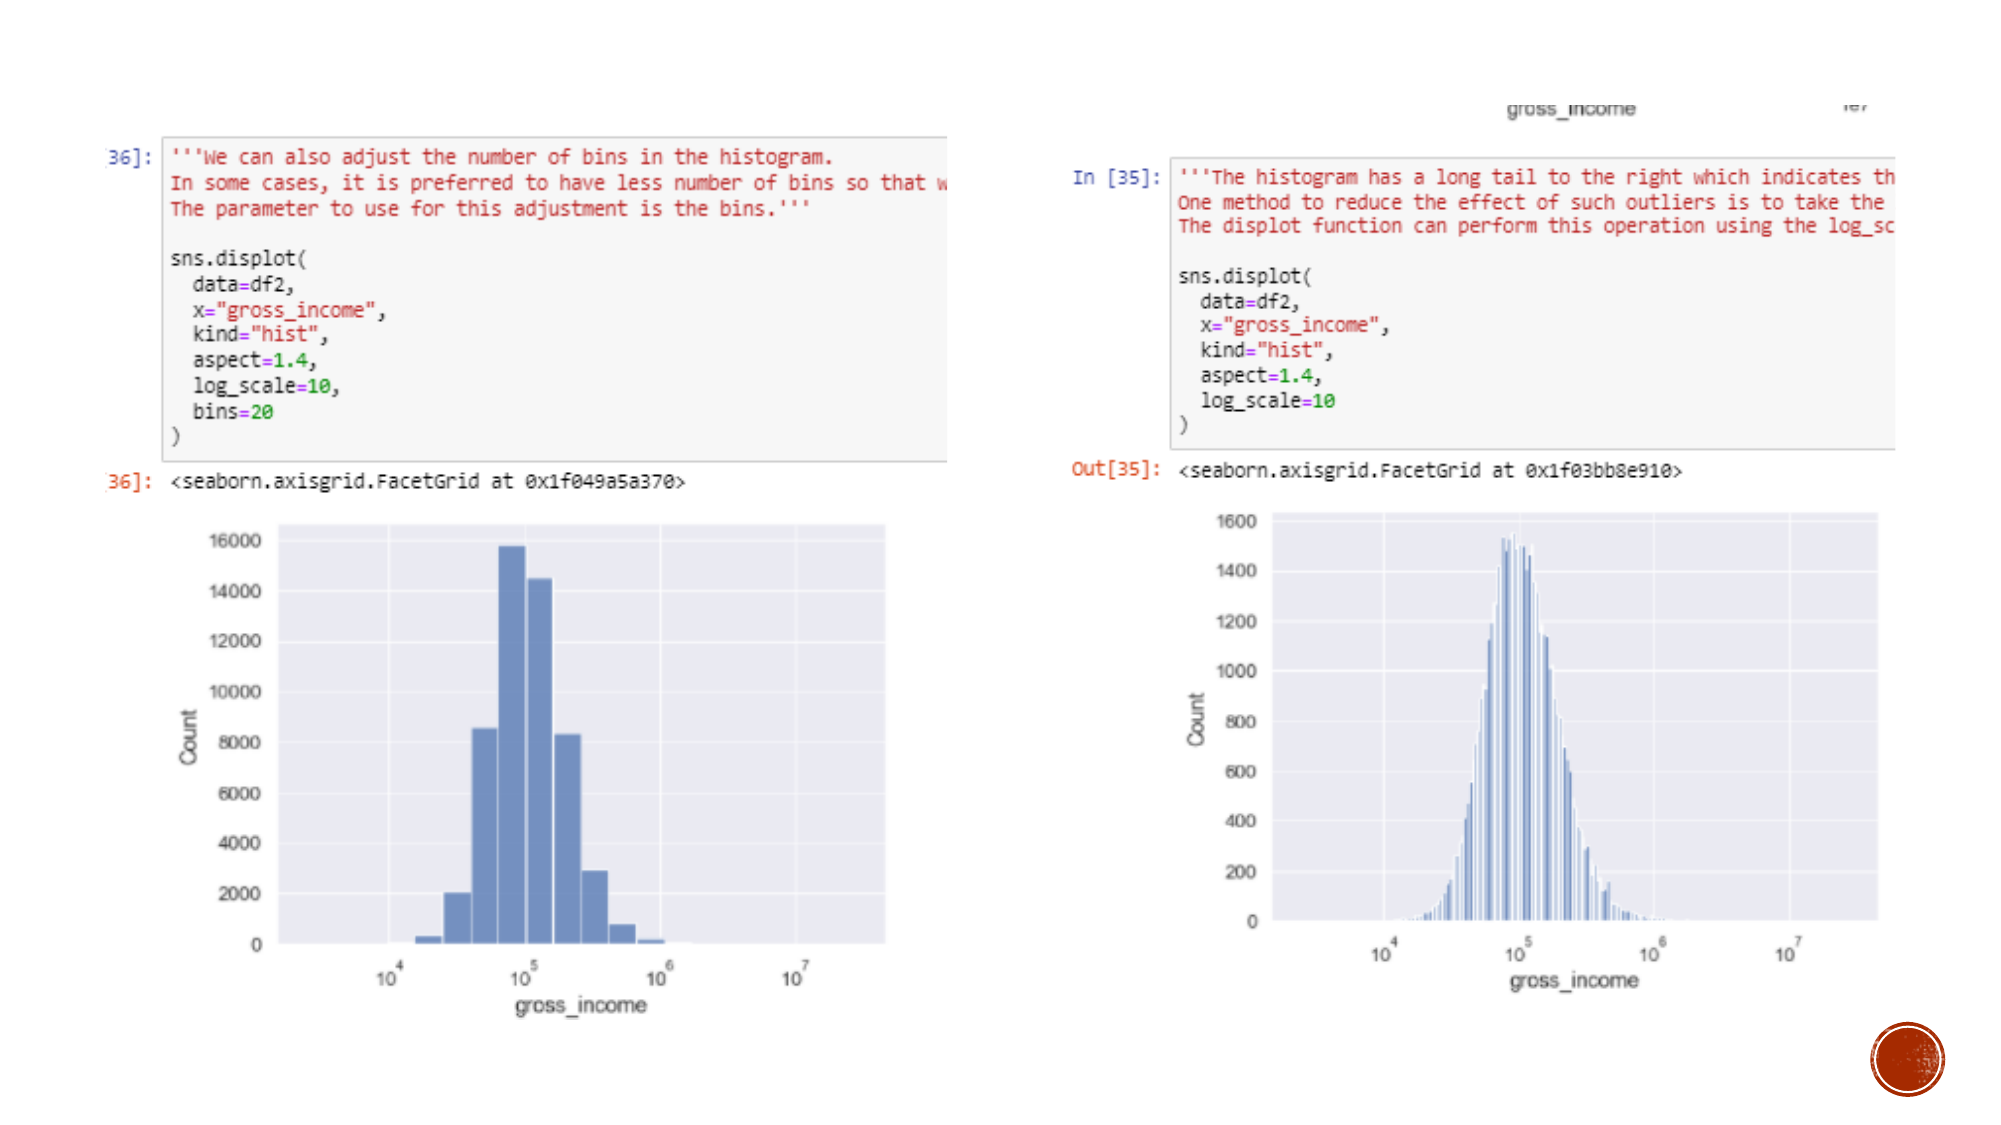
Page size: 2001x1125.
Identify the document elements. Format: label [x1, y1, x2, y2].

picture [105, 105, 948, 1020]
picture [1053, 105, 1896, 1020]
